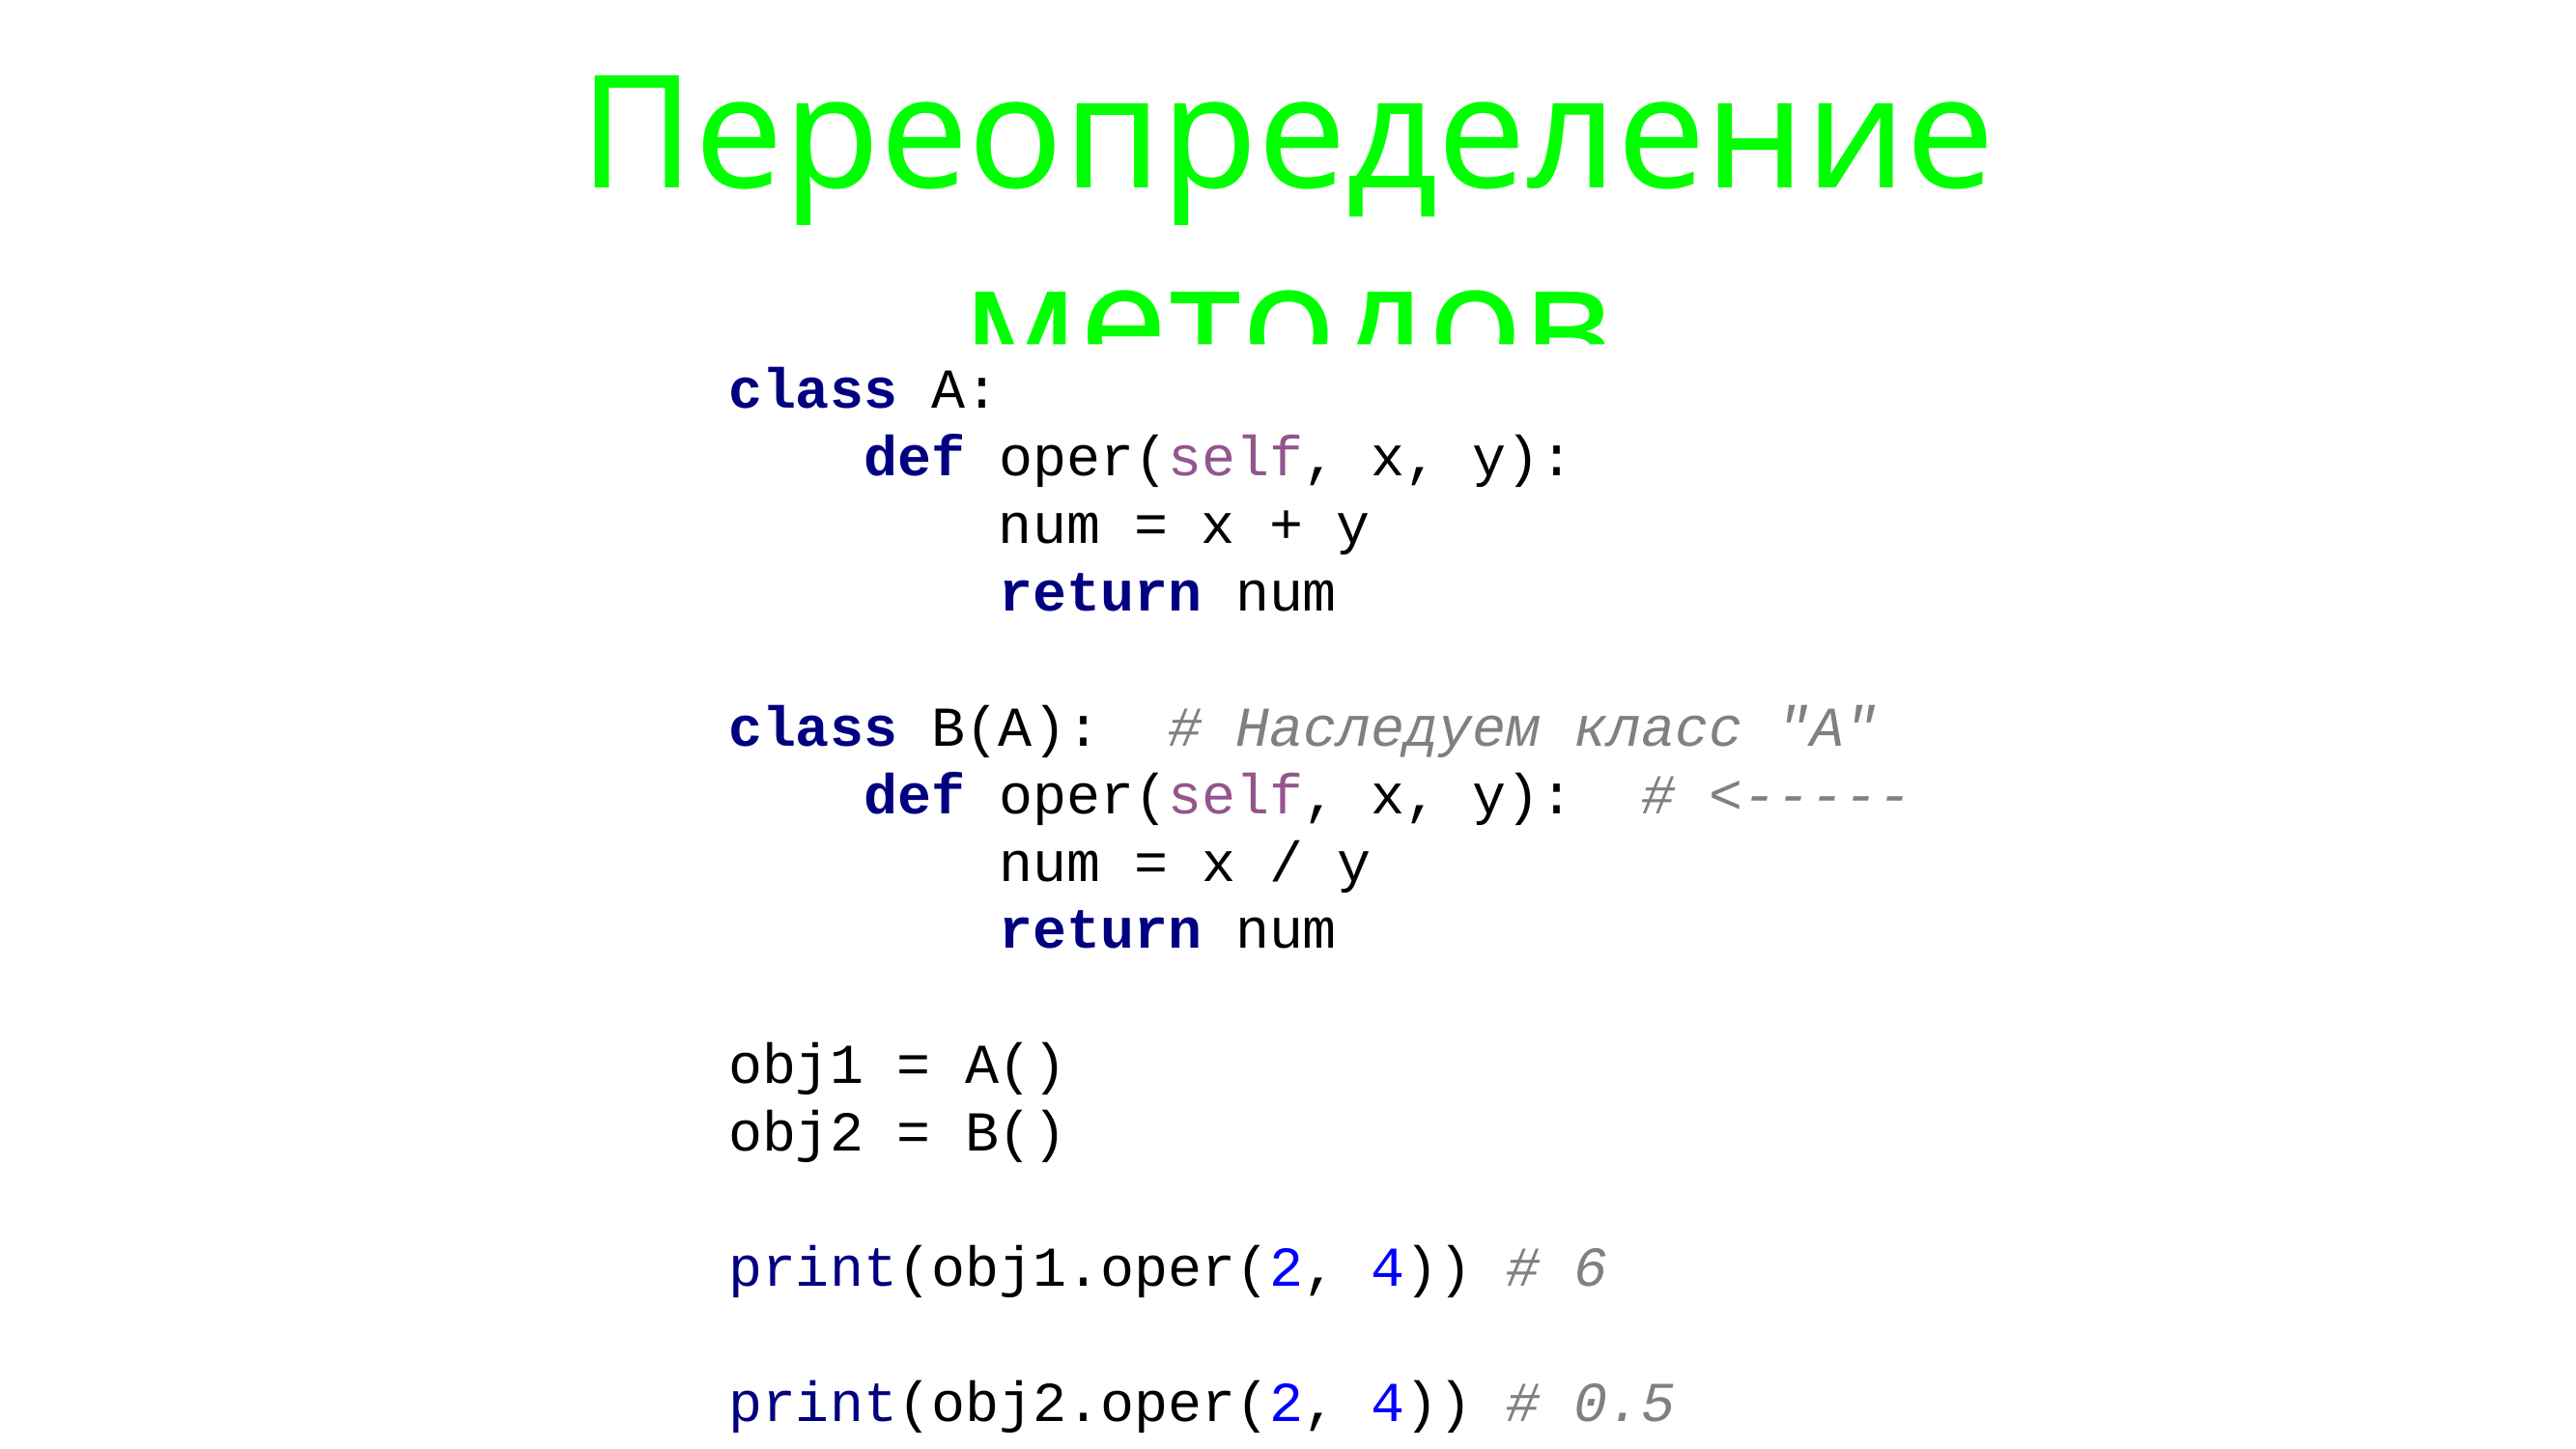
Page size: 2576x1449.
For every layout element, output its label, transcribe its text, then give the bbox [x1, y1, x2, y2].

text_box class A: def oper(self, x, y): num = x + y return num class B(A): # Наследуем класс "А" def oper(self, x, y): # <----- num = x / y return num obj1 = A() obj2 = B() print(obj1.oper(2, 4)) # 6 print(obj2.oper(2, 4)) # 0.5 [714, 344, 1986, 1440]
title Переопределение методов [239, 38, 2336, 401]
